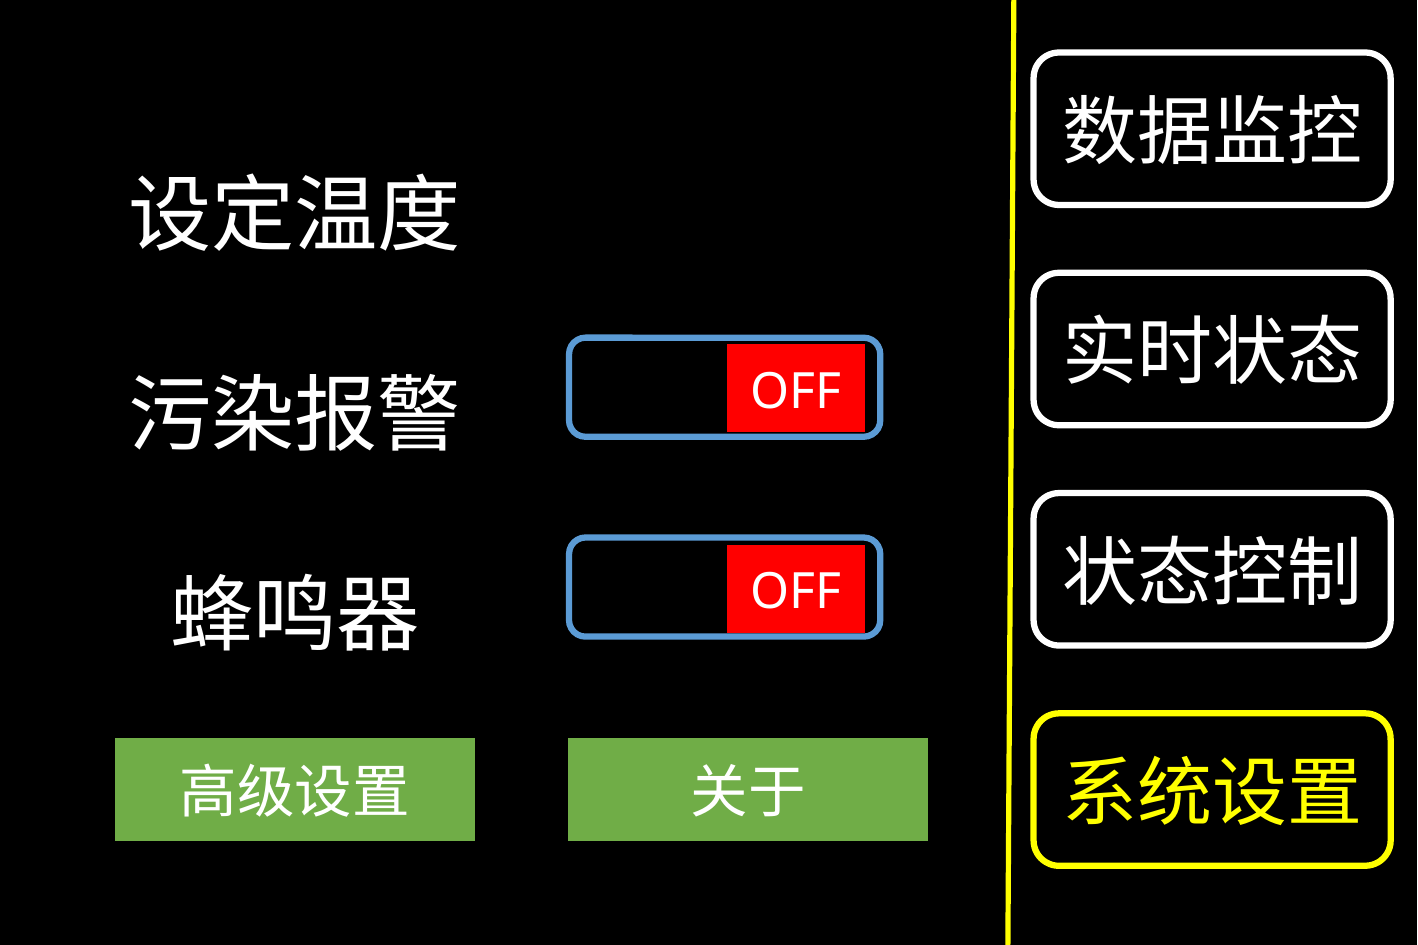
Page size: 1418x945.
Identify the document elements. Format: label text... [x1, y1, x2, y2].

text_box 高级设置 [115, 738, 475, 841]
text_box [1007, 0, 1014, 945]
text_box 设定温度污染报警蜂鸣器 [75, 53, 515, 669]
text_box 数据监控 [1032, 51, 1392, 207]
text_box 系统设置 [1032, 712, 1392, 867]
text_box [567, 536, 882, 638]
text_box OFF [727, 545, 865, 633]
text_box 关于 [568, 738, 928, 841]
text_box 实时状态 [1032, 271, 1392, 427]
text_box 状态控制 [1032, 492, 1392, 647]
text_box OFF [727, 344, 865, 432]
text_box [567, 336, 882, 438]
